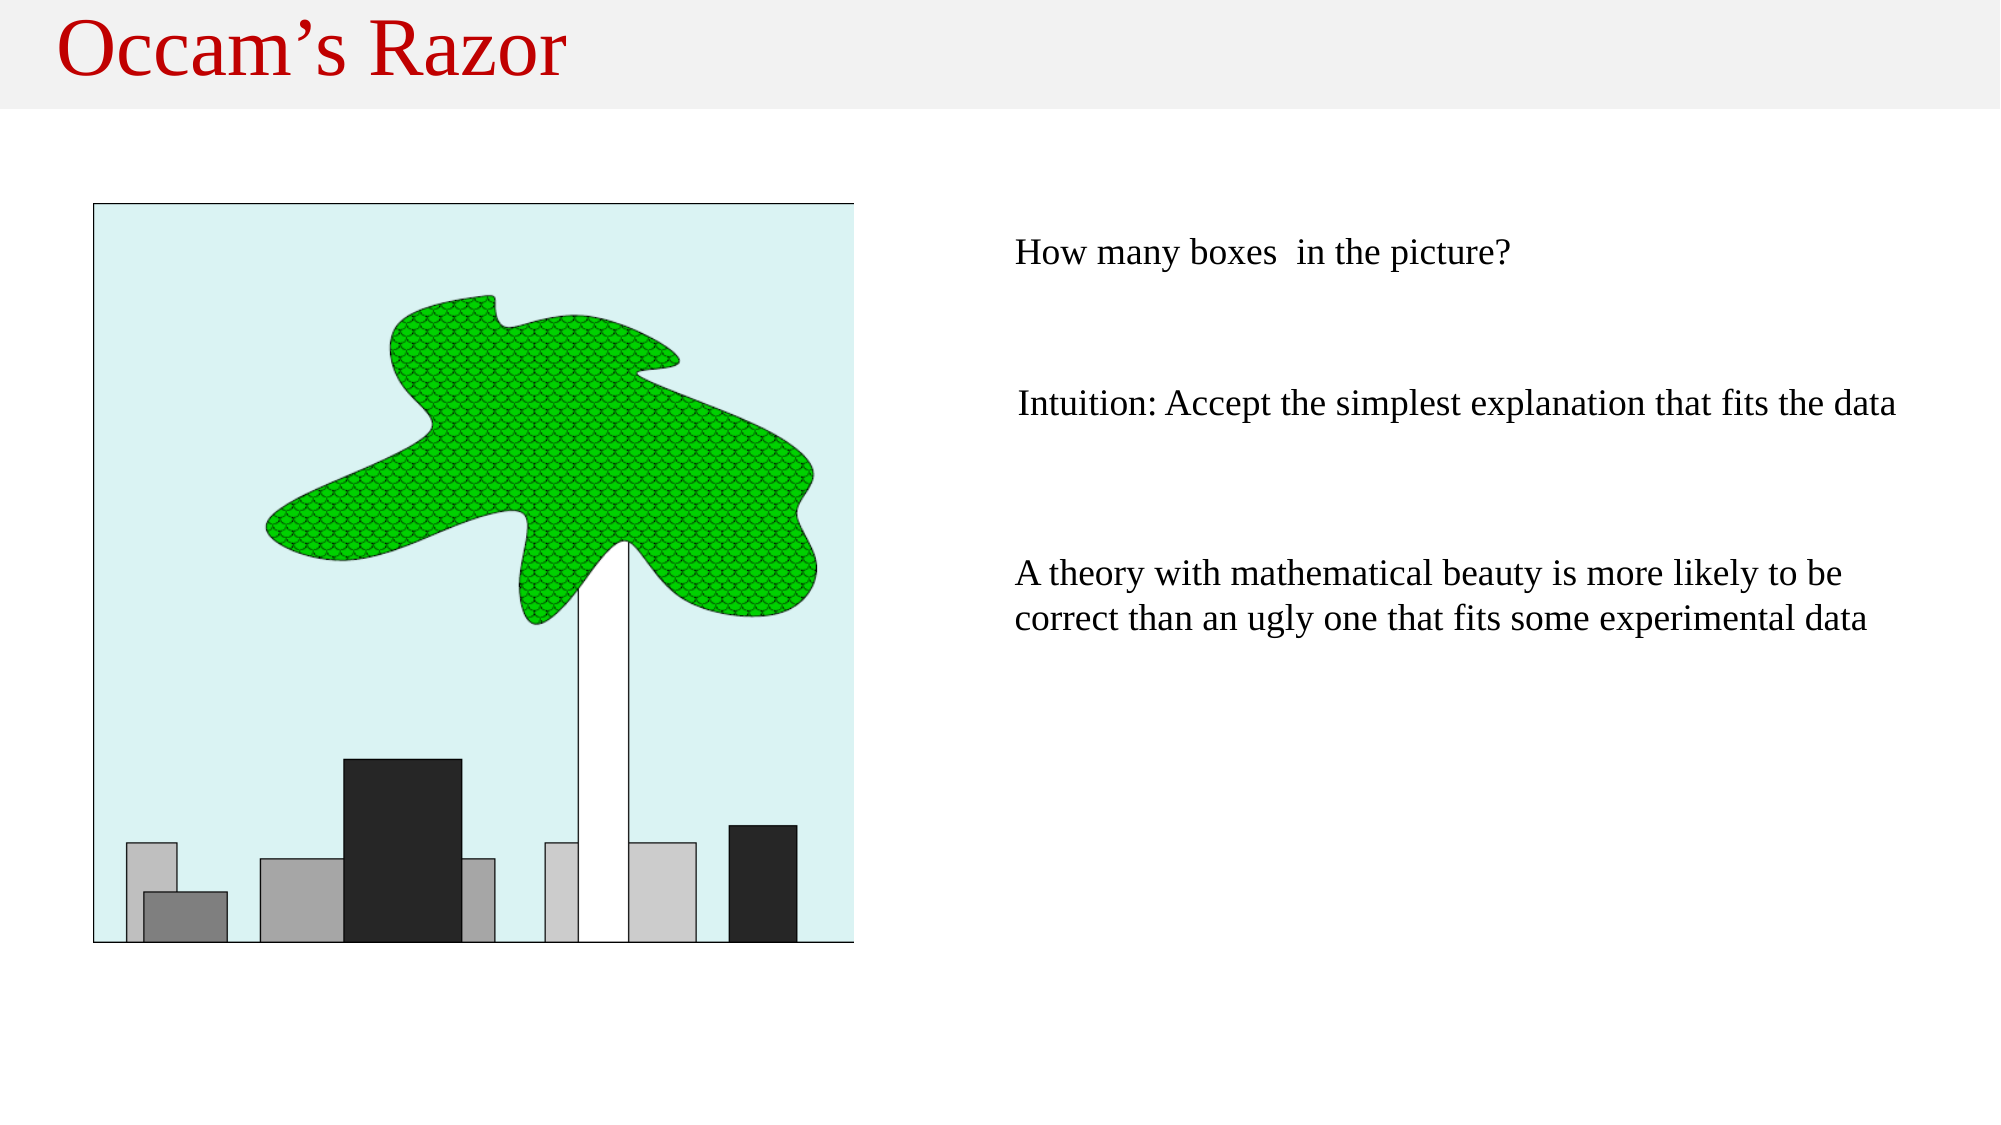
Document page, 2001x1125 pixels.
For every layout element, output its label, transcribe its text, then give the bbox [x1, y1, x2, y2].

text_box Intuition: Accept the simplest explanation that fits the data [1002, 370, 1913, 430]
text_box A theory with mathematical beauty is more likely to be correct than an ugly one that fits some experimental data [999, 540, 1959, 646]
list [93, 203, 854, 943]
text_box How many boxes in the picture? [999, 219, 1608, 280]
title Occam’s Razor [0, 0, 2000, 109]
